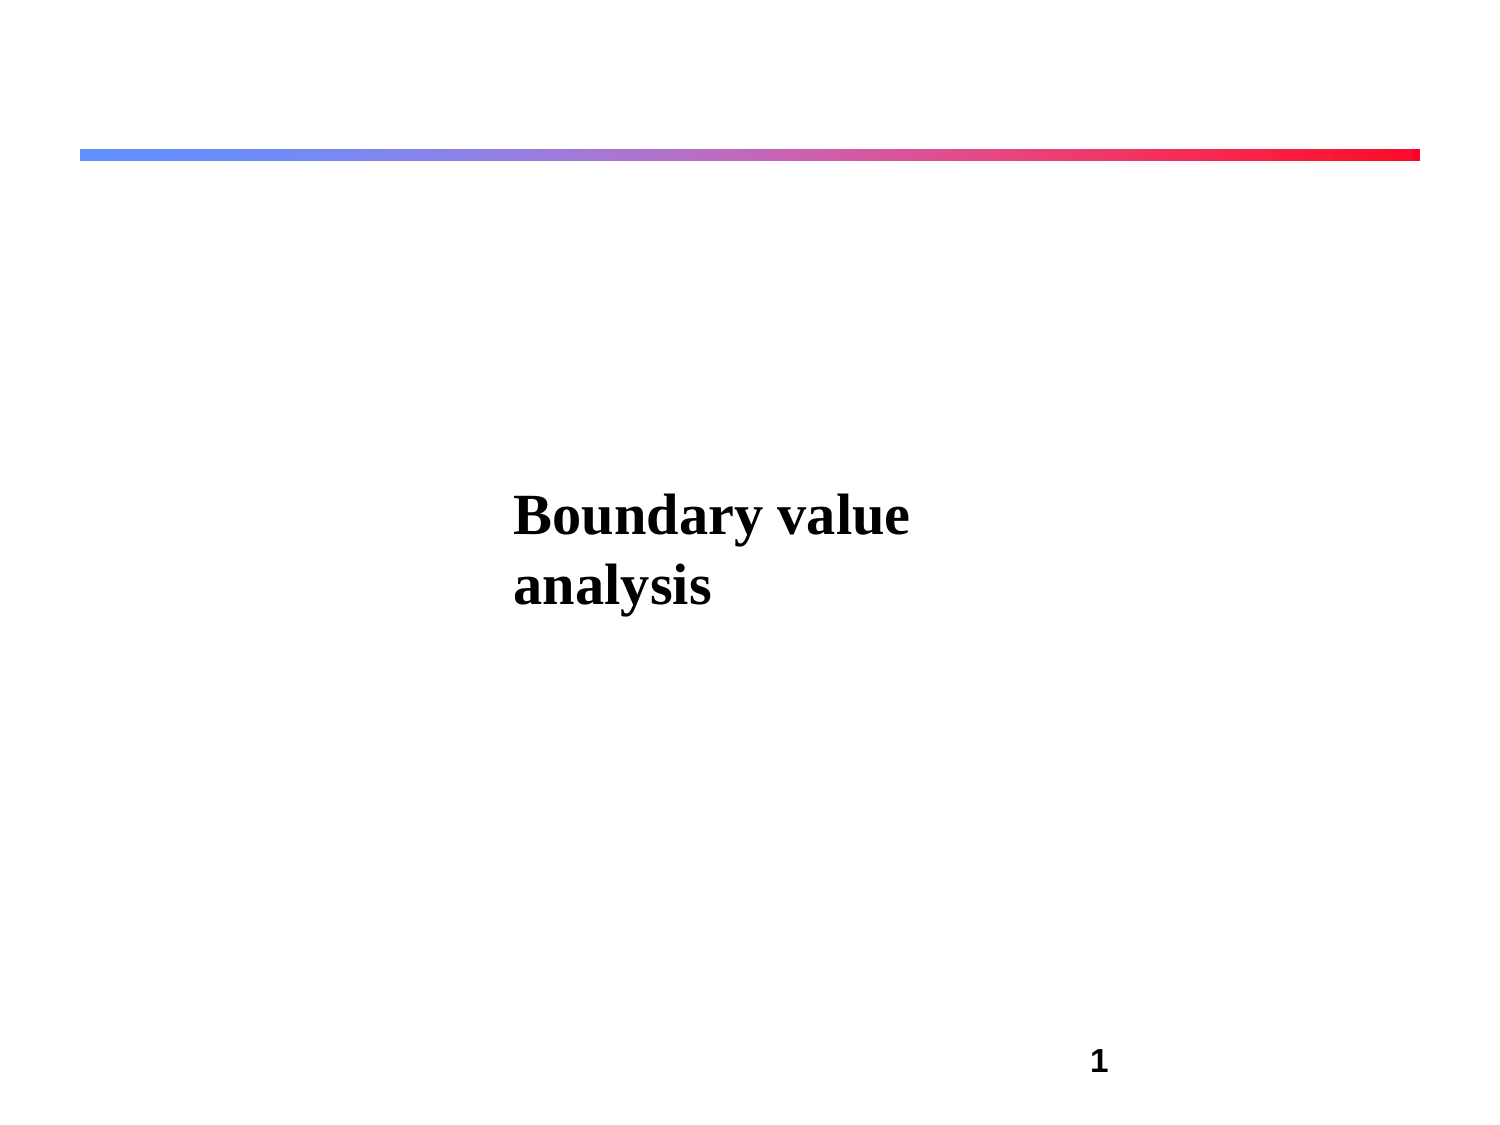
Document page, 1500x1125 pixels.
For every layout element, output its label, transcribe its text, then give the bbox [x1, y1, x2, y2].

slide_number ‹#› [1083, 1032, 1134, 1125]
title Boundary value analysis [511, 473, 1112, 664]
picture [80, 149, 1420, 161]
